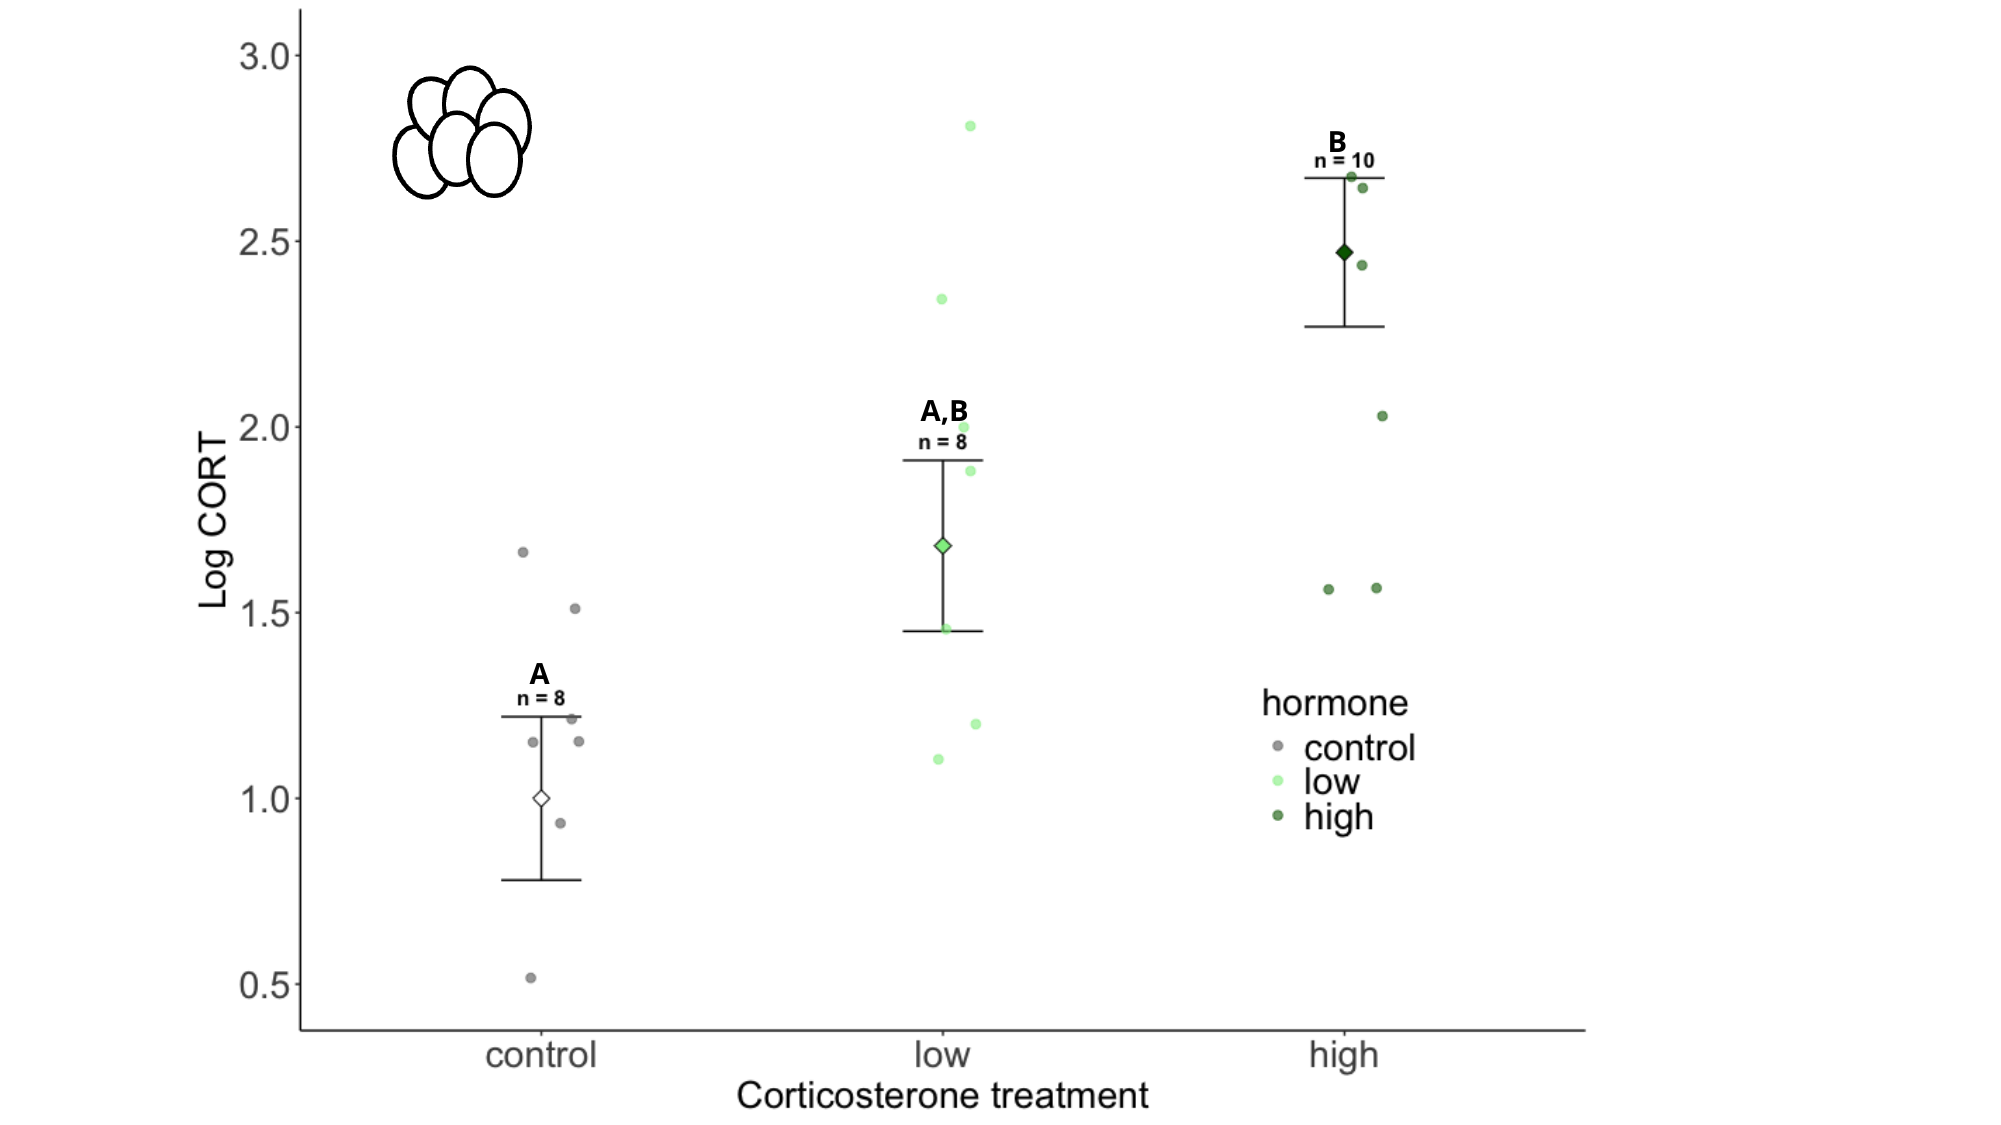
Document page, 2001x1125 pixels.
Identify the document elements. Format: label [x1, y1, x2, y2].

picture [189, 0, 1597, 1125]
